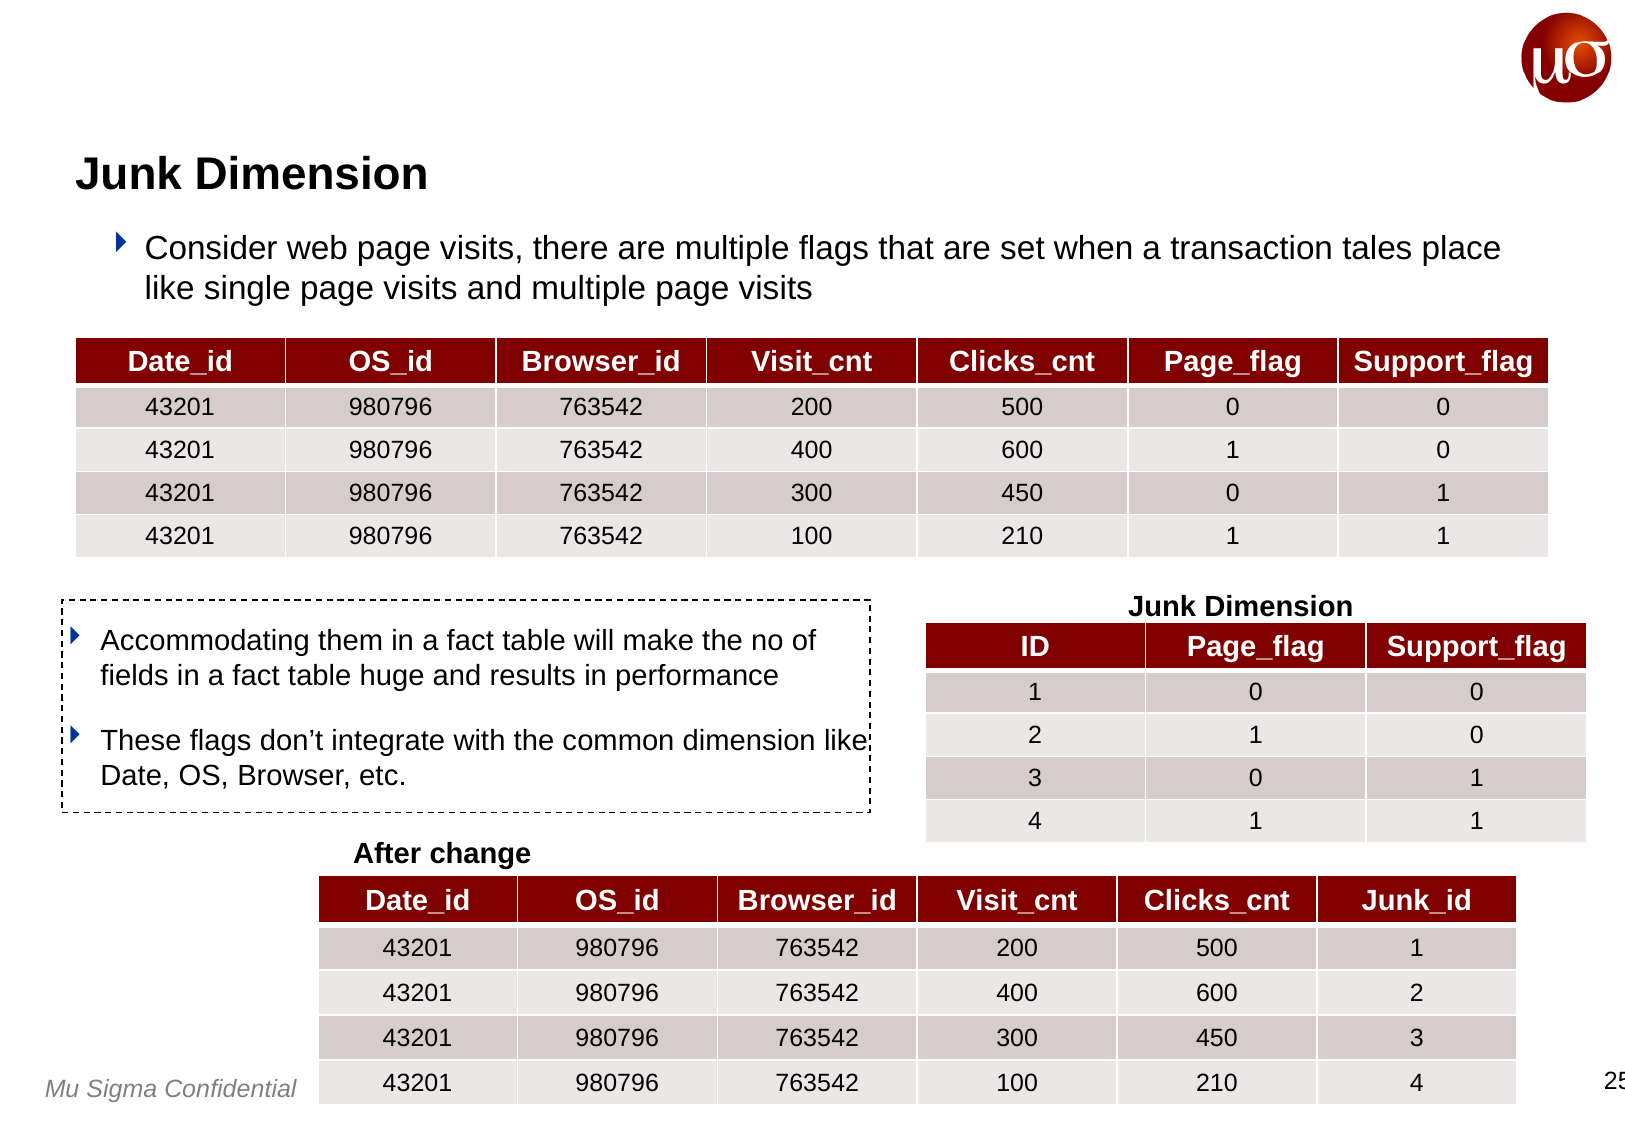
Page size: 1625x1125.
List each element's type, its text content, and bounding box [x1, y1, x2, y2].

table_cell 43201 [319, 1016, 517, 1059]
table_cell 450 [918, 472, 1127, 514]
table_cell 500 [1118, 928, 1316, 969]
table_header OS_id [518, 876, 717, 922]
table_header Junk_id [1318, 876, 1516, 922]
table_header Date_id [76, 338, 285, 383]
table_cell 980796 [518, 928, 717, 969]
table_cell 3 [926, 757, 1145, 799]
table_cell 1 [1146, 800, 1365, 842]
table_cell 100 [918, 1061, 1116, 1104]
table_cell 0 [1129, 472, 1337, 514]
text_box Junk Dimension [1113, 579, 1369, 630]
table_cell 0 [1367, 673, 1586, 712]
table_cell 100 [707, 515, 916, 557]
table_header Visit_cnt [707, 338, 916, 383]
table_cell 4 [1318, 1061, 1516, 1104]
table_cell 980796 [286, 515, 495, 557]
table_cell 0 [1146, 673, 1365, 712]
table_header Visit_cnt [918, 876, 1116, 922]
table_cell 43201 [76, 388, 285, 427]
title Junk Dimension [74, 62, 1550, 201]
table_cell 210 [918, 515, 1127, 557]
table_cell 980796 [286, 388, 495, 427]
table_cell 43201 [76, 429, 285, 471]
table_header Clicks_cnt [918, 338, 1127, 383]
list Consider web page visits, there are multiple flags that are set when a transaction tales place like single page visits and multiple page visits [105, 226, 1544, 313]
table_cell 980796 [518, 1061, 717, 1104]
table_cell 0 [1339, 429, 1548, 471]
table_cell 1 [1339, 515, 1548, 557]
table_cell 400 [707, 429, 916, 471]
table_cell 600 [1118, 971, 1316, 1014]
table_cell 763542 [497, 429, 706, 471]
table_header Page_flag [1146, 630, 1365, 668]
table_header Support_flag [1339, 338, 1548, 383]
text_box After change [338, 827, 547, 877]
table_cell 450 [1118, 1016, 1316, 1059]
table_header Date_id [319, 876, 517, 922]
table_cell 210 [1118, 1061, 1316, 1104]
table_cell 1 [1129, 429, 1337, 471]
table_header OS_id [286, 338, 495, 383]
table_cell 763542 [718, 1016, 916, 1059]
table_header ID [926, 623, 1145, 668]
table_cell 200 [918, 928, 1116, 969]
table_cell 3 [1318, 1016, 1516, 1059]
table_cell 43201 [76, 515, 285, 557]
table_cell 980796 [518, 1016, 717, 1059]
table_cell 1 [1339, 472, 1548, 514]
table_cell 763542 [497, 472, 706, 514]
table_cell 600 [918, 429, 1127, 471]
table_cell 0 [1339, 388, 1548, 427]
table_cell 43201 [319, 928, 517, 969]
table_cell 763542 [718, 971, 916, 1014]
table_cell 0 [1146, 757, 1365, 799]
table_cell 980796 [286, 472, 495, 514]
table_cell 1 [1367, 757, 1586, 799]
table_cell 300 [707, 472, 916, 514]
table_cell 763542 [718, 1061, 916, 1104]
table_cell 300 [918, 1016, 1116, 1059]
table_cell 43201 [319, 1061, 517, 1104]
table_cell 1 [1367, 800, 1586, 842]
table_cell 43201 [76, 472, 285, 514]
text_box Accommodating them in a fact table will make the no of fields in a fact table huge and results in performance These flags don’t integrate with the common dimension like Date, OS, Browser, etc. [61, 599, 871, 813]
table_cell 400 [918, 971, 1116, 1014]
table_header Browser_id [497, 338, 706, 383]
table_cell 763542 [718, 928, 916, 969]
table_cell 43201 [319, 971, 517, 1014]
table_cell 763542 [497, 515, 706, 557]
picture [1516, 12, 1615, 103]
table_cell 4 [926, 800, 1145, 842]
table_header Browser_id [718, 876, 916, 922]
table_cell 500 [918, 388, 1127, 427]
table_cell 2 [926, 714, 1145, 756]
table_cell 763542 [497, 388, 706, 427]
table_cell 0 [1129, 388, 1337, 427]
table_header Clicks_cnt [1118, 876, 1316, 922]
table_cell 1 [1129, 515, 1337, 557]
table_header Support_flag [1367, 623, 1586, 668]
table_cell 0 [1367, 714, 1586, 756]
table_cell 2 [1318, 971, 1516, 1014]
table_cell 980796 [286, 429, 495, 471]
table_cell 1 [1318, 928, 1516, 969]
table_cell 200 [707, 388, 916, 427]
table_header Page_flag [1129, 338, 1337, 383]
table_cell 980796 [518, 971, 717, 1014]
table_cell 1 [926, 673, 1145, 712]
table_cell 1 [1146, 714, 1365, 756]
